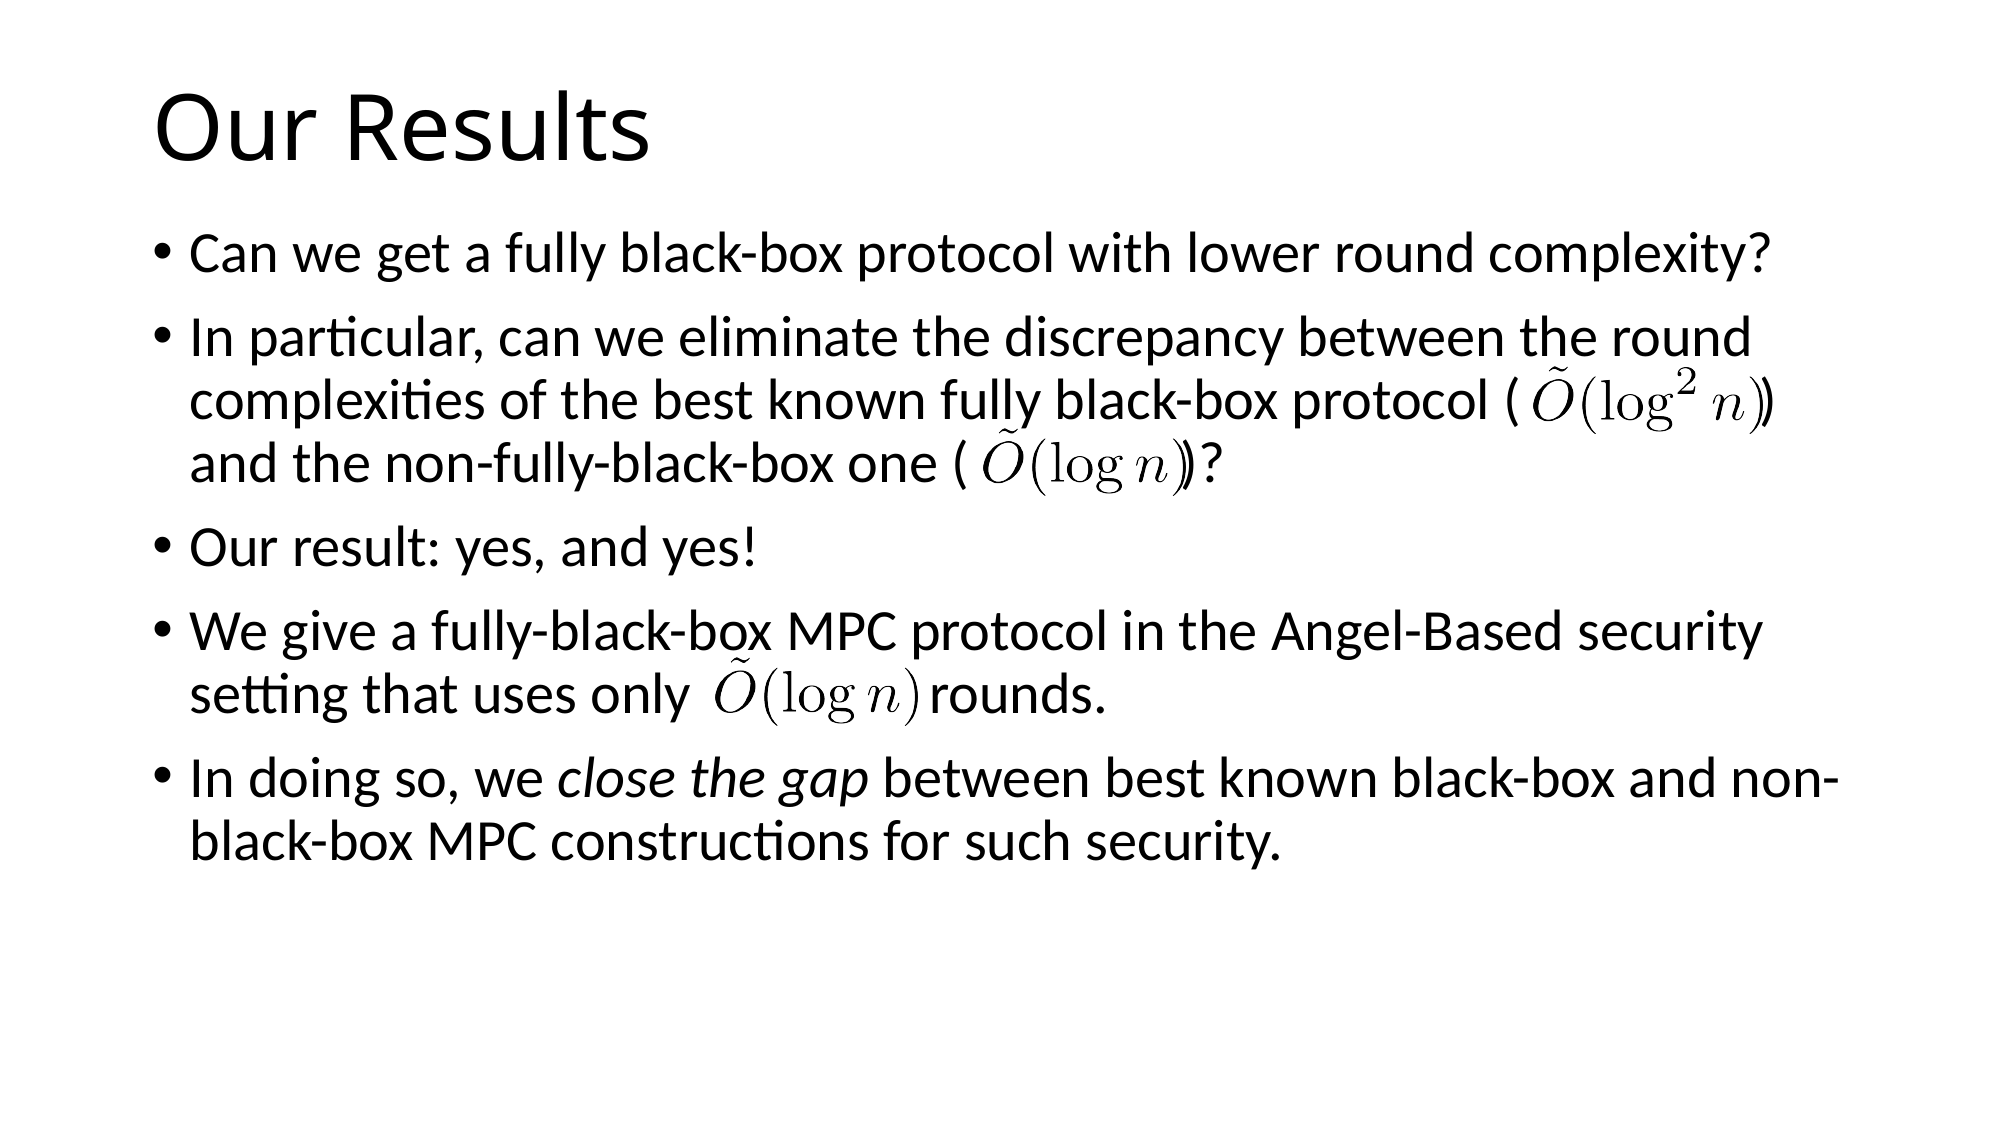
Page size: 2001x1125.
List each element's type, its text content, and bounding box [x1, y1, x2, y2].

picture [1533, 366, 1763, 434]
list Can we get a fully black-box protocol with lower round complexity? In particular, can we eliminate the discrepancy between the round complexities of the best known fully black-box protocol ( ) and the non-fully-black-box one ( )? Our result: yes, and yes! We give a fully-black-box MPC protocol in the Angel-Based security setting that uses only rounds. In doing so, we close the gap between best known black-box and non-black-box MPC constructions for such security. [137, 215, 1863, 1014]
picture [715, 657, 918, 726]
picture [983, 427, 1186, 496]
title Our Results [137, 59, 1863, 203]
